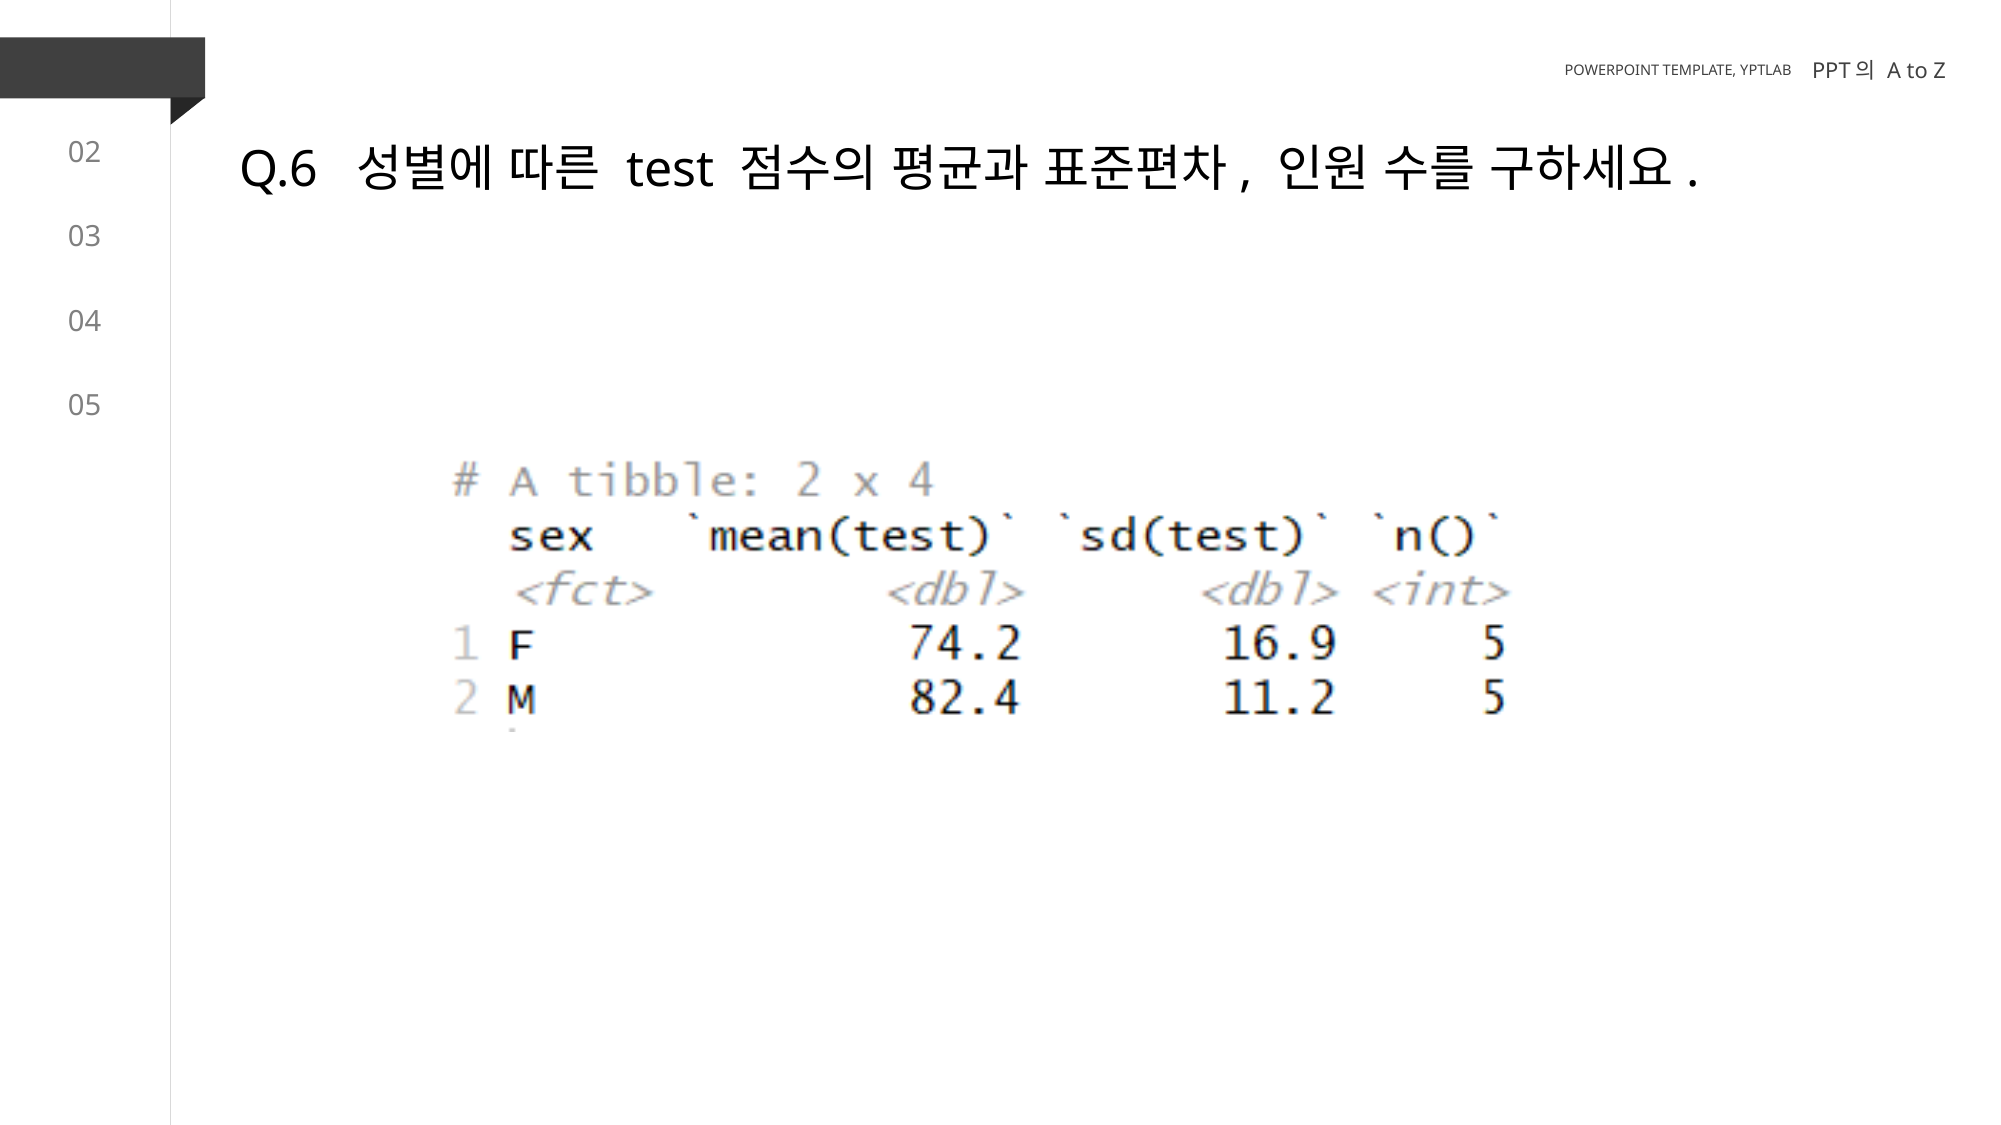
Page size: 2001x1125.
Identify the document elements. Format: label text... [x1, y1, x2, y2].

text_box Q.6 성별에 따른 test 점수의 평균과 표준편차, 인원 수를 구하세요. [224, 129, 1919, 205]
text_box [0, 37, 206, 125]
text_box 05 [53, 378, 117, 429]
text_box POWERPOINT TEMPLATE, YPTLAB [1549, 53, 1797, 86]
picture [436, 451, 1564, 732]
text_box 03 [53, 210, 117, 260]
text_box 04 [53, 294, 117, 345]
text_box PPT의 A to Z [1797, 48, 1961, 90]
text_box 02 [53, 126, 117, 176]
